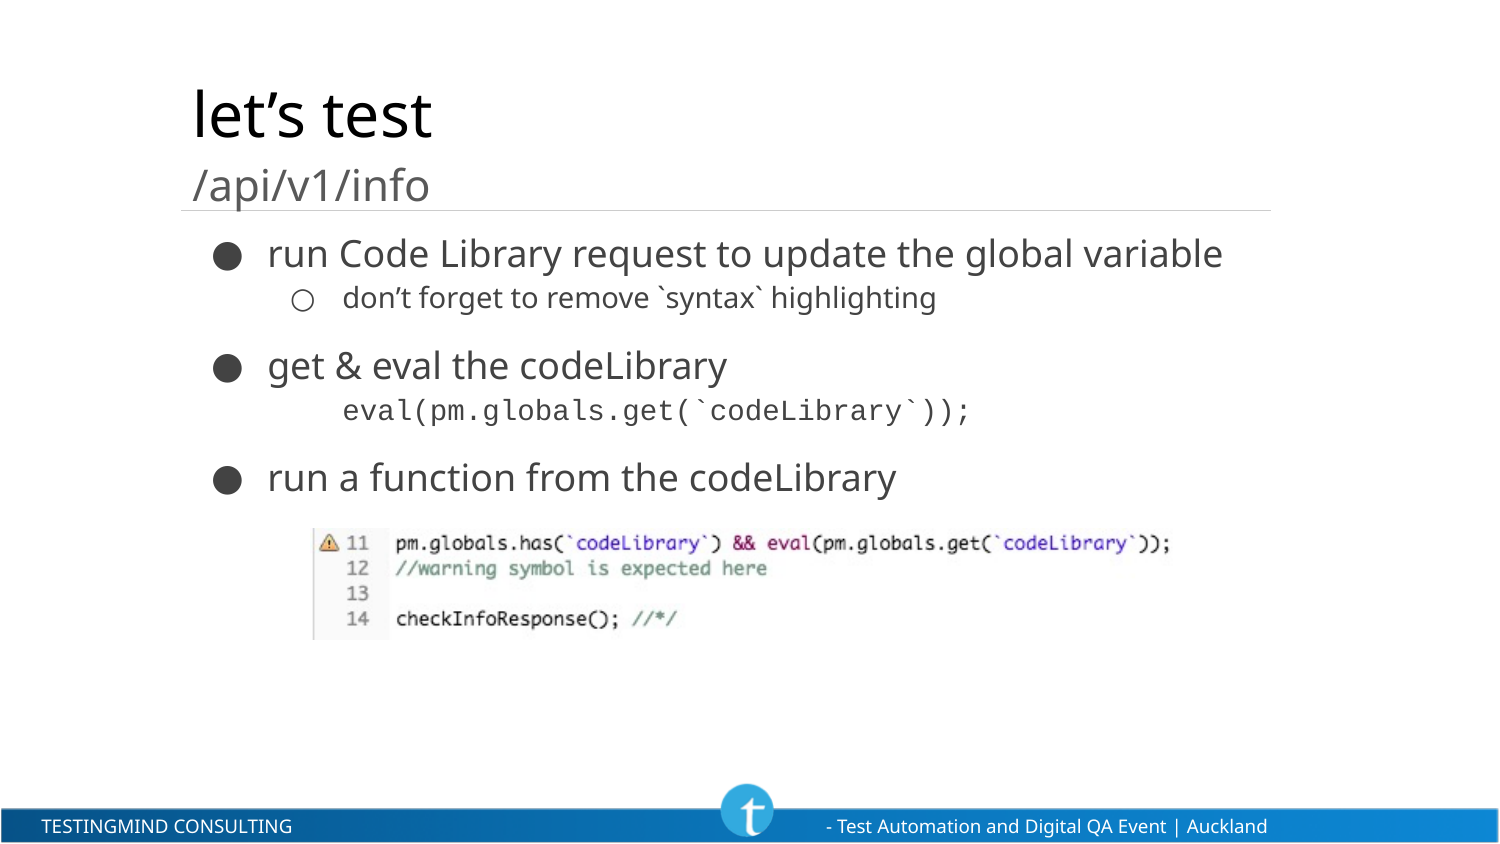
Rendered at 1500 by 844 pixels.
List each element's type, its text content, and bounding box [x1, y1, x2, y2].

title let’s test [177, 59, 1274, 156]
picture [309, 528, 1190, 641]
picture [0, 779, 1500, 844]
list run Code Library request to update the global variable don’t forget to remove `syntax` highlighting get & eval the codeLibrary eval(pm.globals.get(`codeLibrary`)); run a function from the codeLibrary [177, 208, 1358, 737]
subtitle /api/v1/info [177, 157, 1274, 209]
